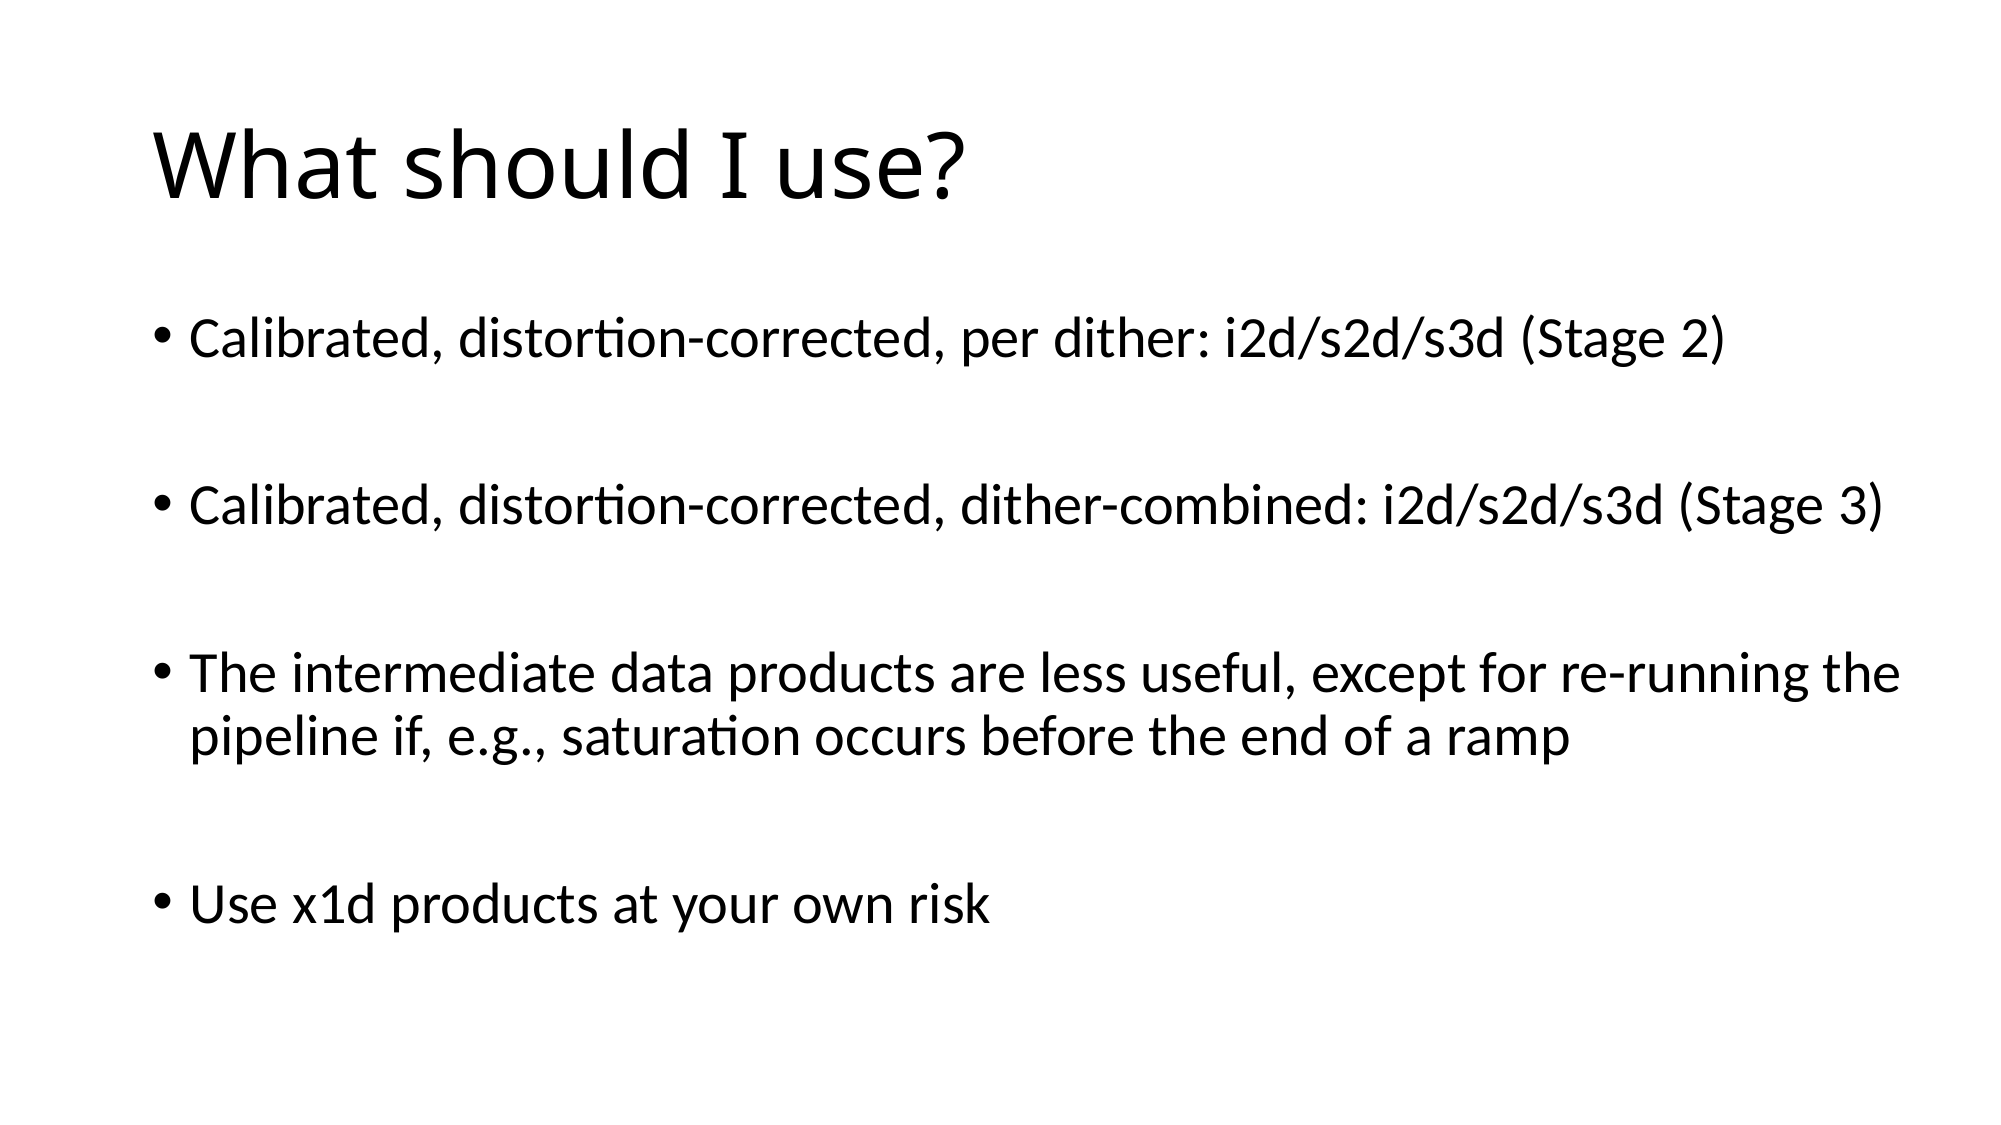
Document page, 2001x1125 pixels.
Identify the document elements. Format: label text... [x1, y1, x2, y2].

list Calibrated, distortion-corrected, per dither: i2d/s2d/s3d (Stage 2) Calibrated, distortion-corrected, dither-combined: i2d/s2d/s3d (Stage 3) The intermediate data products are less useful, except for re-running the pipeline if, e.g., saturation occurs before the end of a ramp Use x1d products at your own risk [137, 299, 1920, 1014]
title What should I use? [137, 59, 1863, 278]
